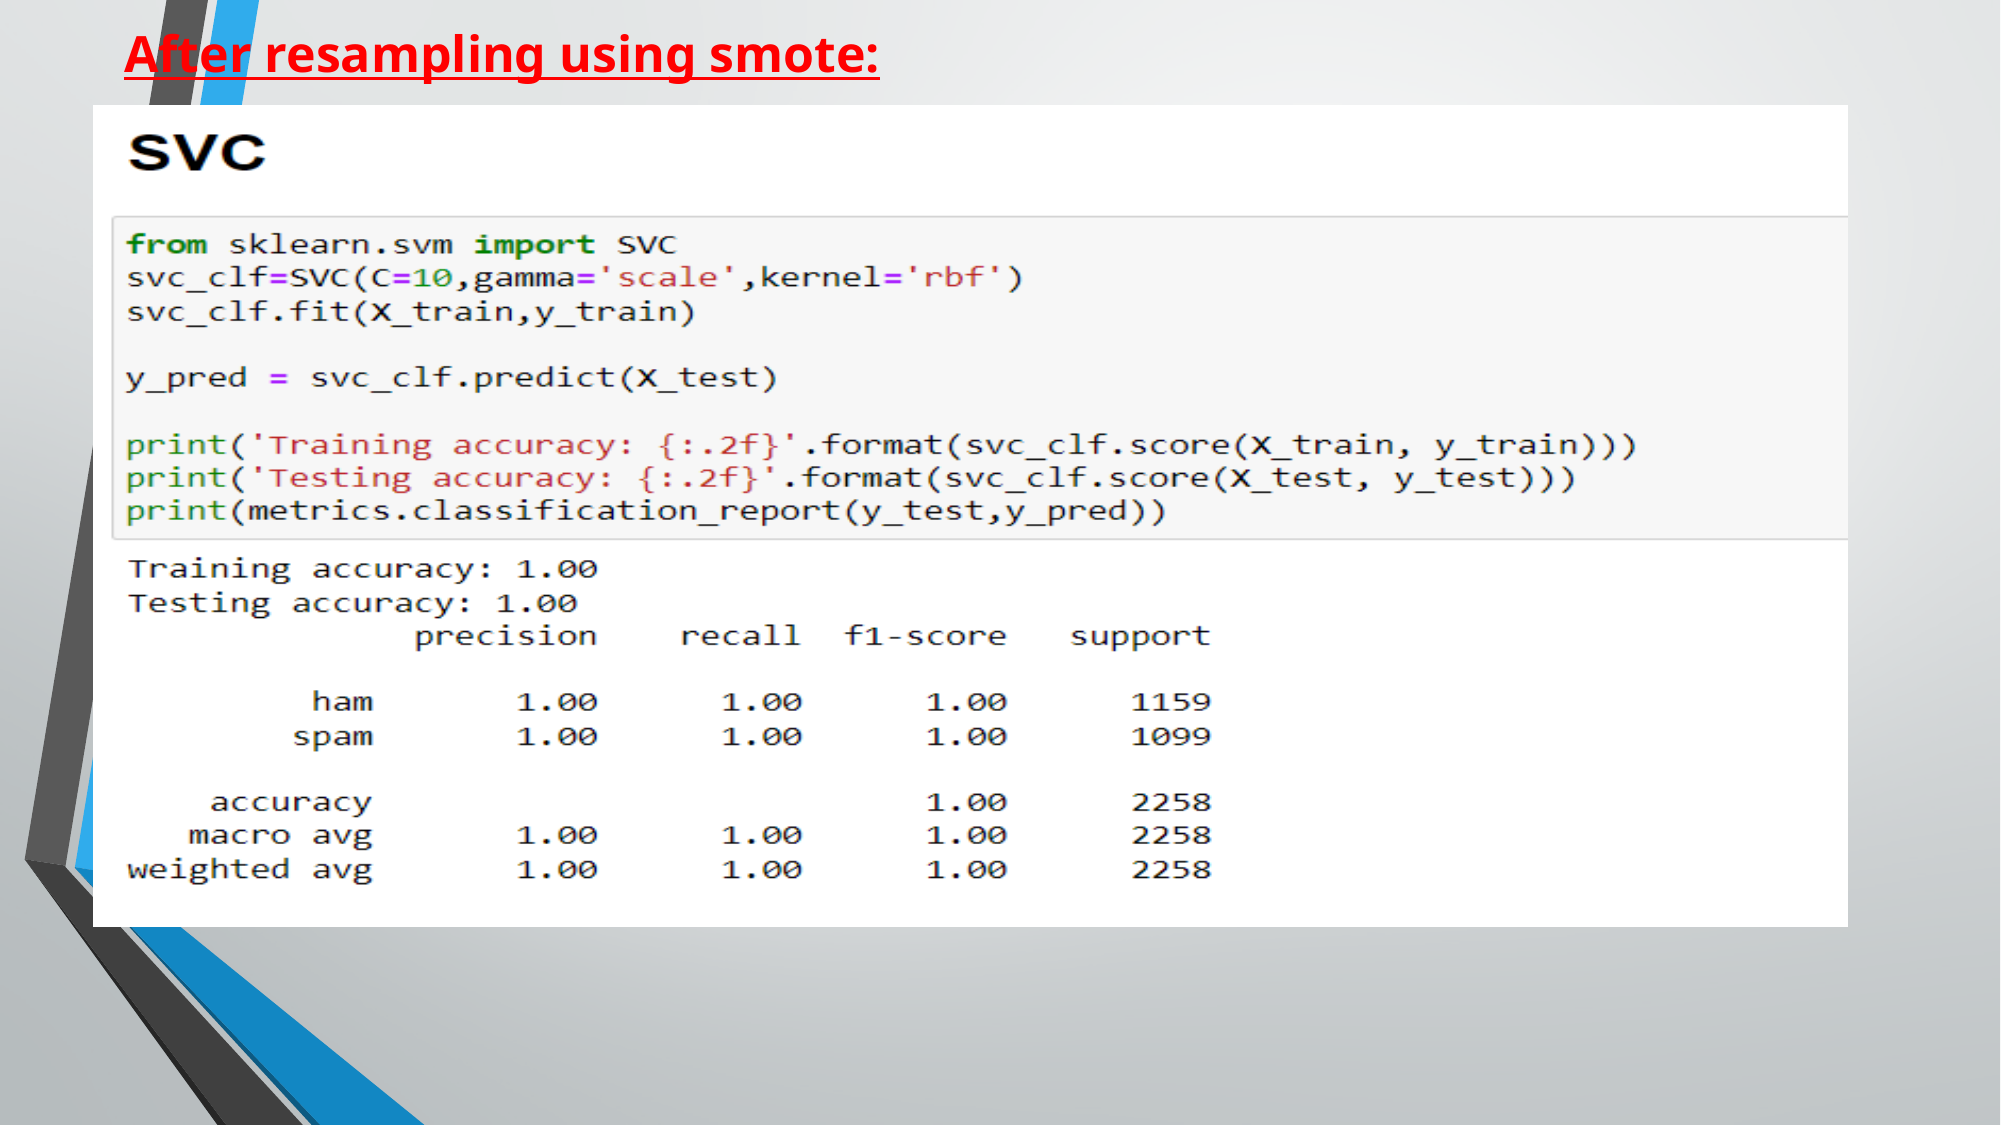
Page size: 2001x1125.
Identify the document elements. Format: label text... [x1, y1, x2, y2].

text_box After resampling using smote: [109, 15, 1530, 91]
picture [92, 105, 1849, 927]
